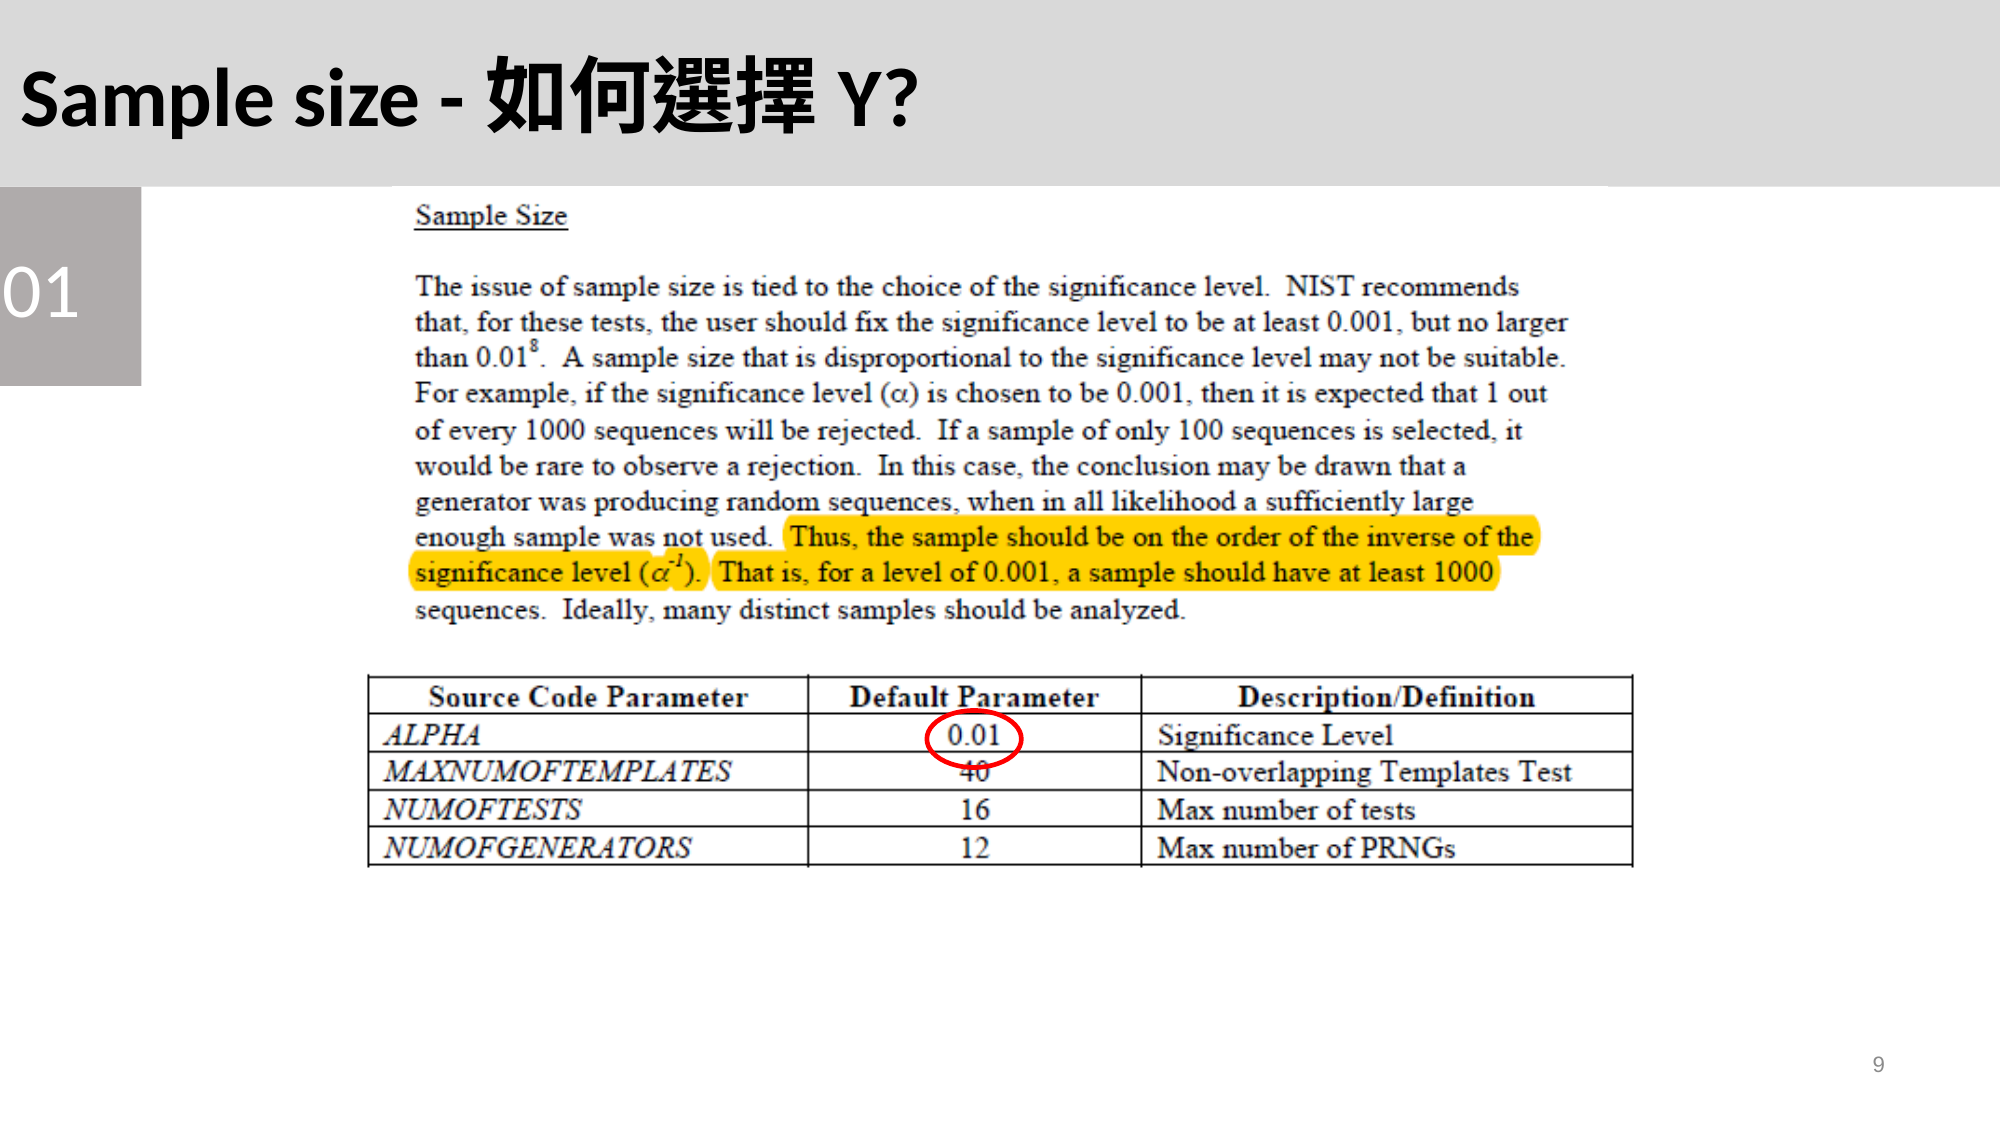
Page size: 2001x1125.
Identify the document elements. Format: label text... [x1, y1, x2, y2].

slide_number 9 [1433, 1042, 1900, 1103]
text_box Sample size -如何選擇Y? [0, 0, 2000, 187]
text_box 01 [0, 186, 142, 387]
picture [392, 186, 1608, 638]
picture [326, 646, 1674, 889]
